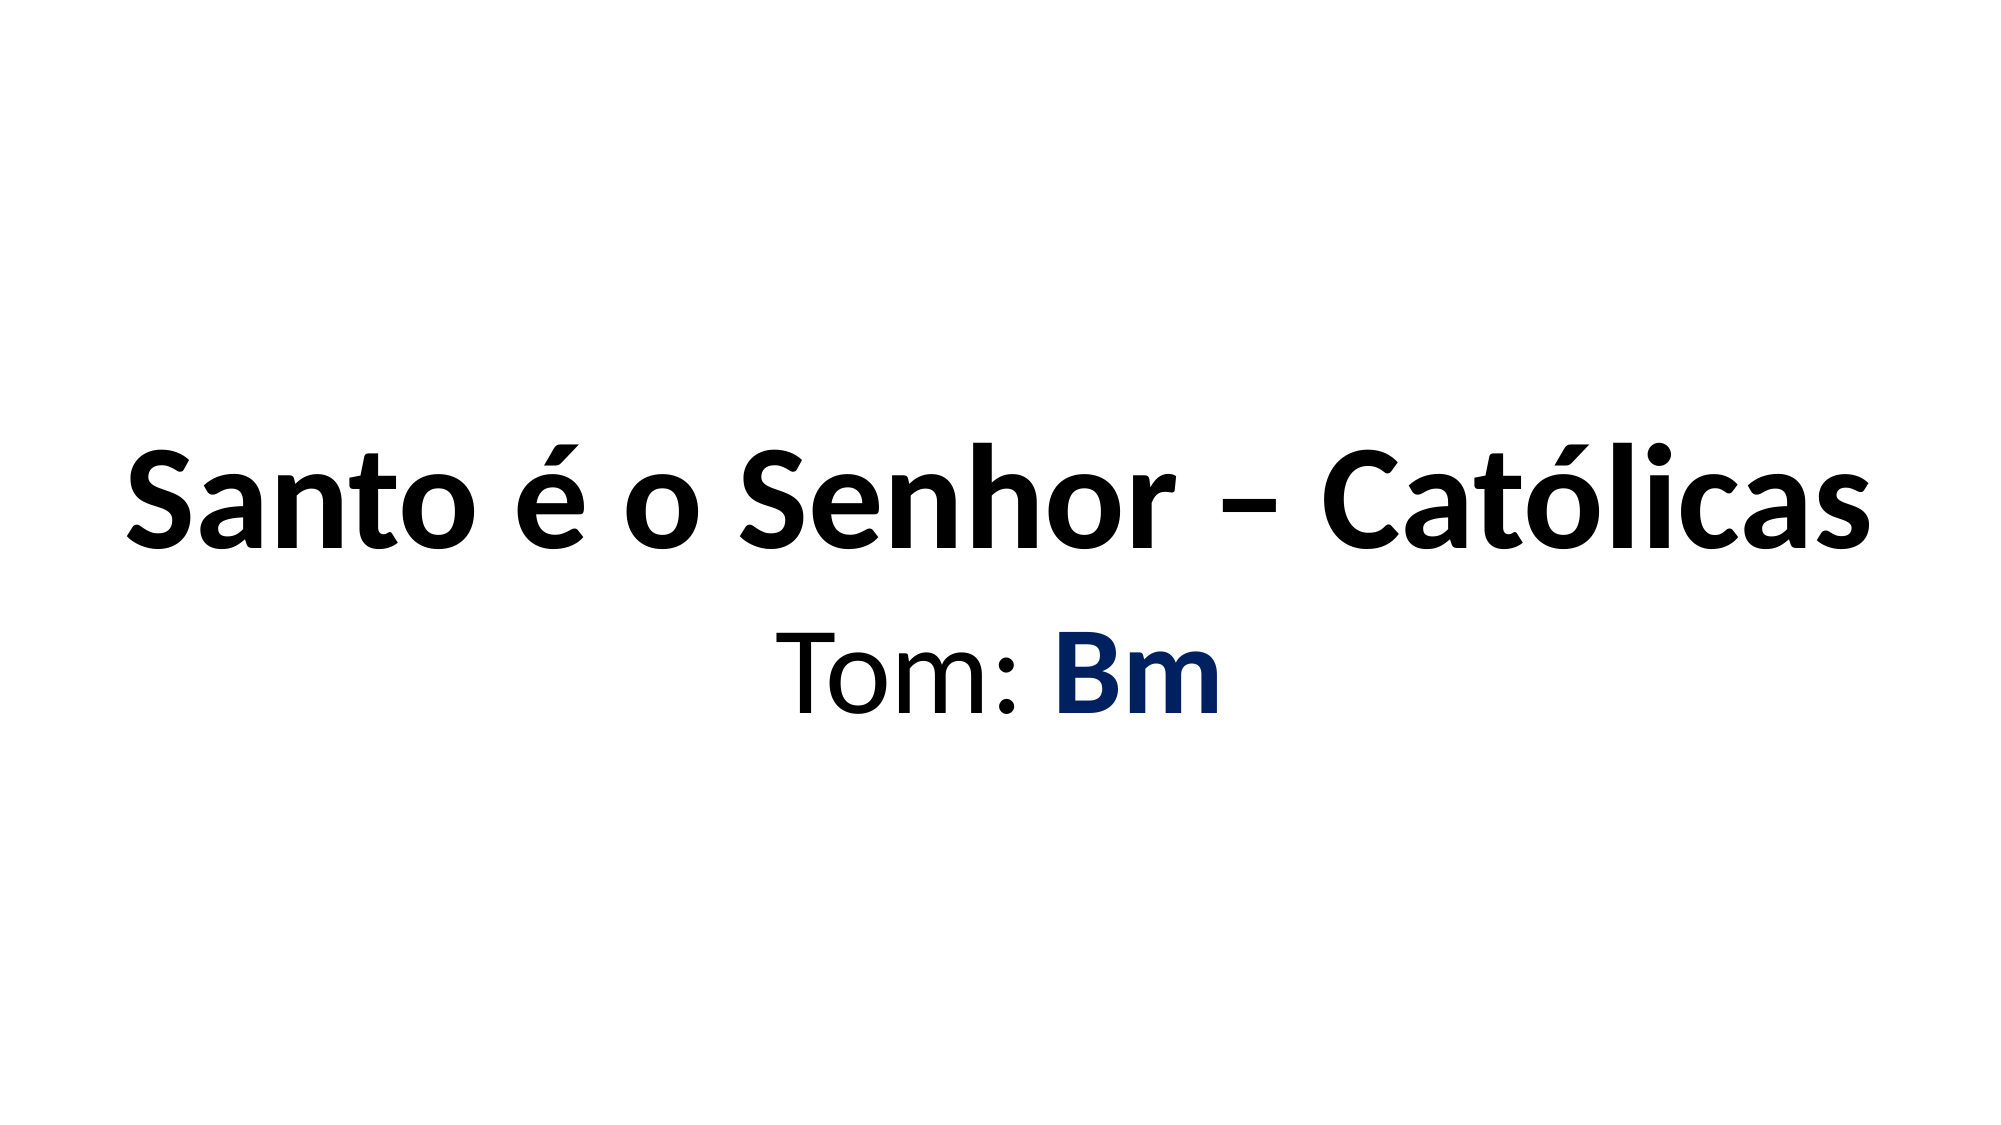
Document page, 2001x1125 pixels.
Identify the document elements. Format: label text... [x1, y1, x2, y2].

title Santo é o Senhor – Católicas Tom: Bm [0, 0, 2000, 1125]
